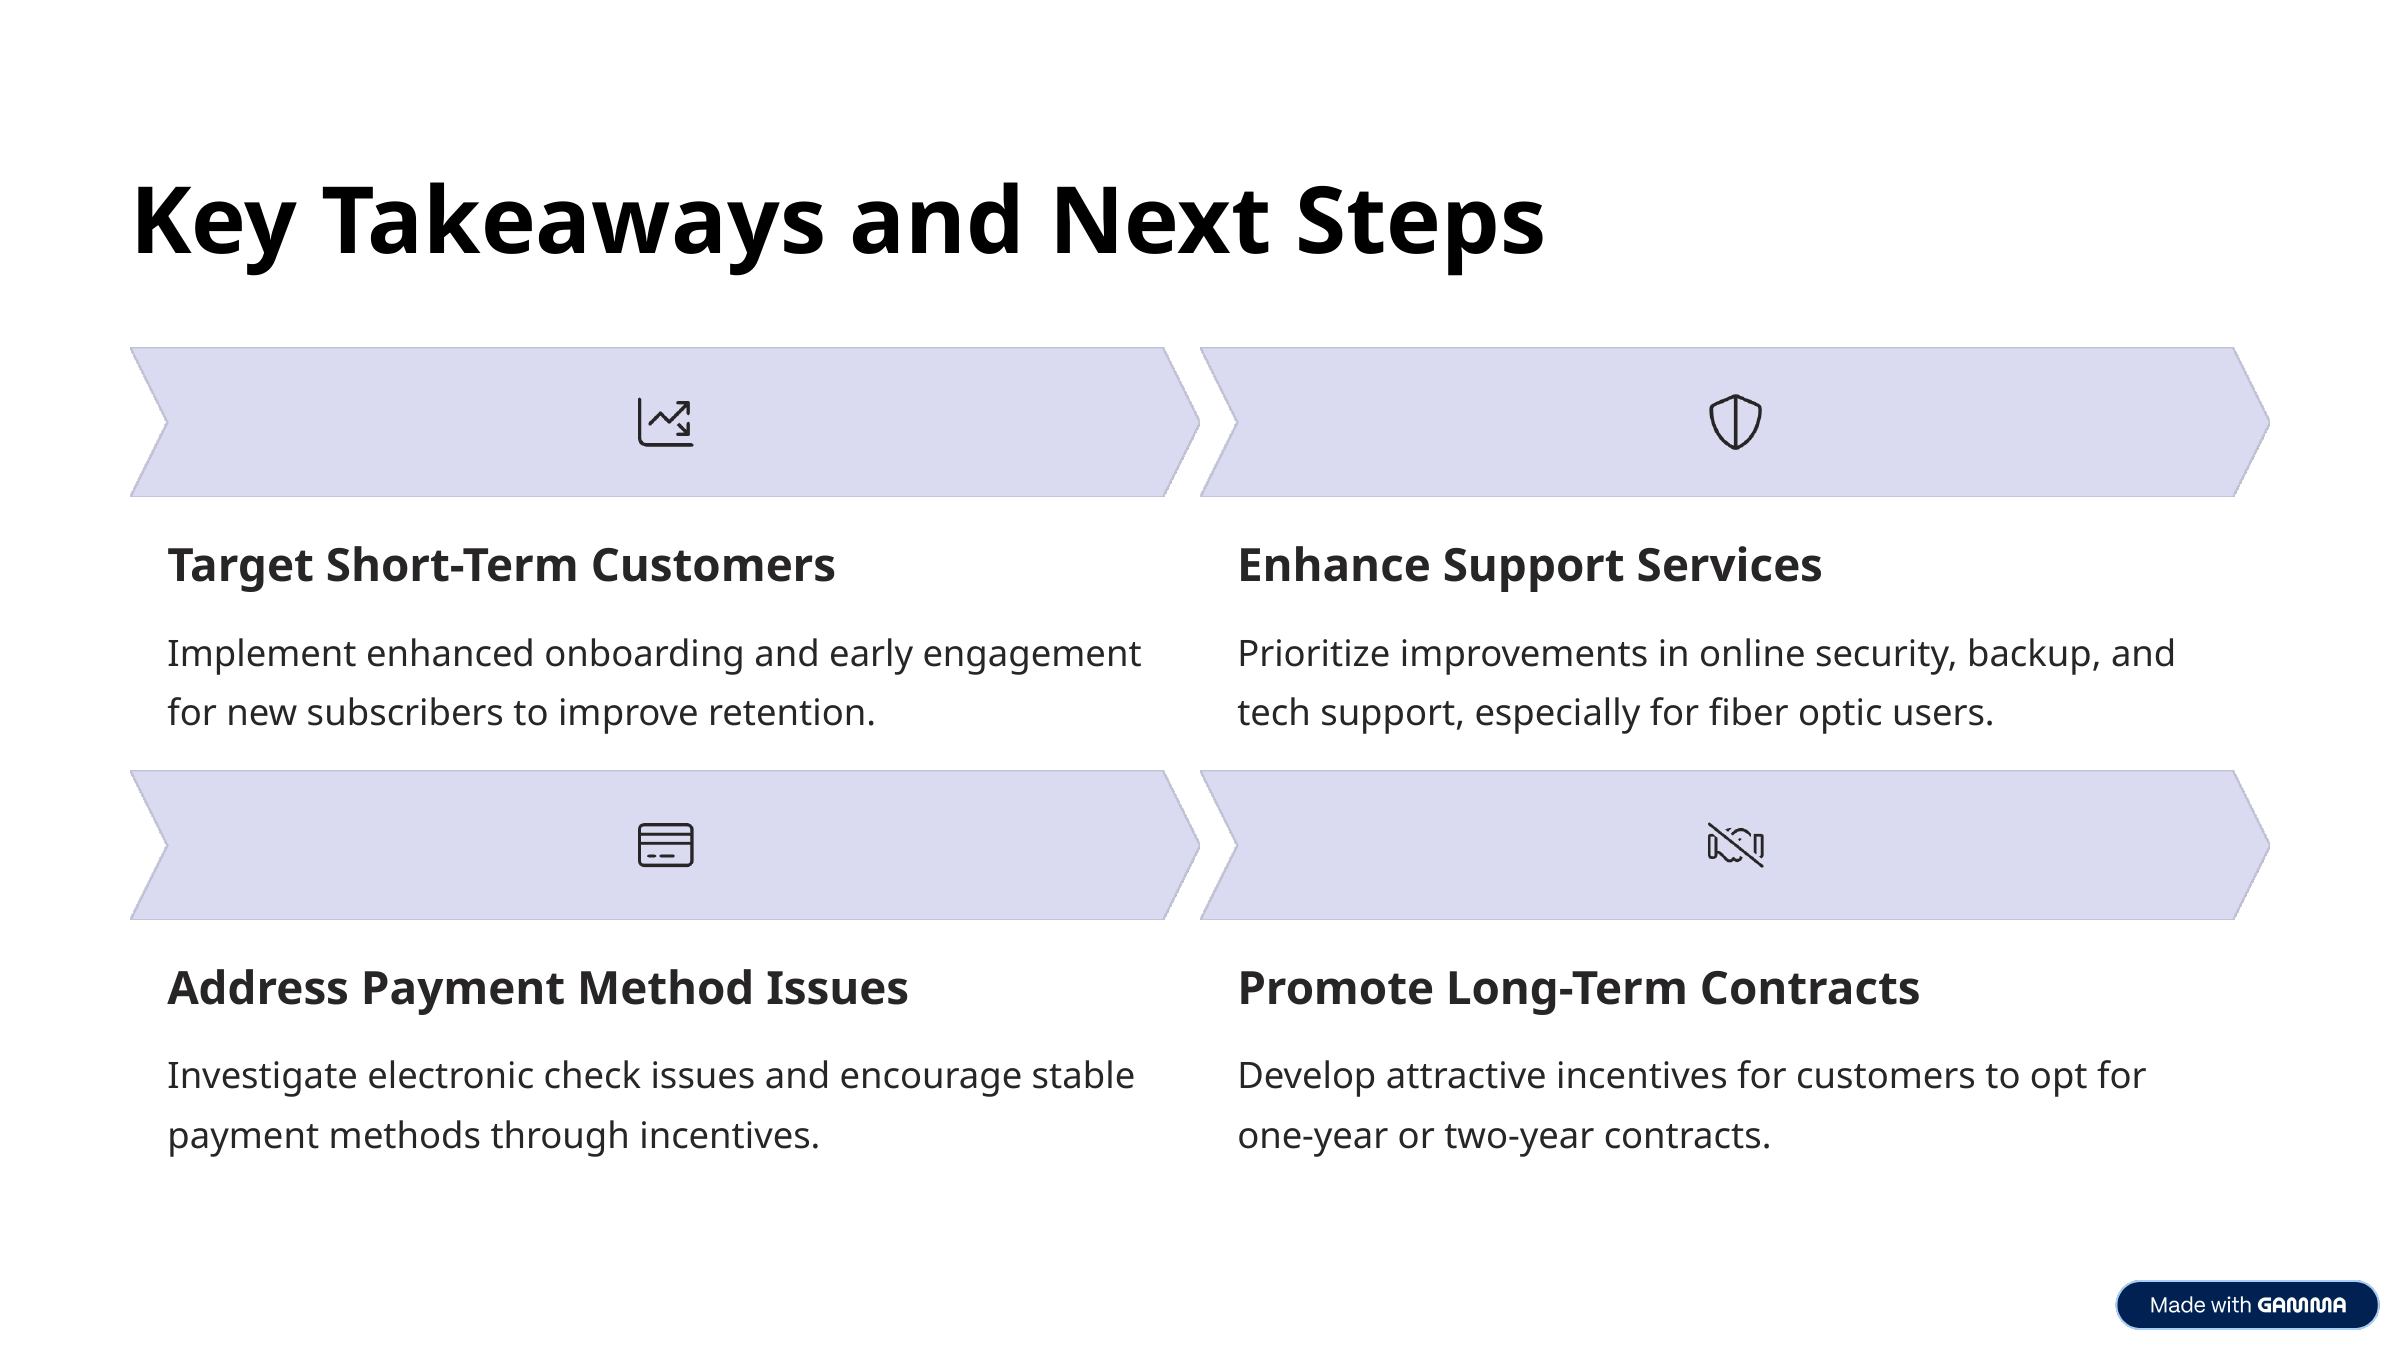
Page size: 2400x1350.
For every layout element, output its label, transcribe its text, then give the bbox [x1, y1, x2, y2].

text_box Implement enhanced onboarding and early engagement for new subscribers to improve retention. [167, 613, 1163, 733]
text_box Prioritize improvements in online security, backup, and tech support, especially for fiber optic users. [1237, 613, 2233, 733]
picture [130, 347, 2270, 497]
text_box Enhance Support Services [1237, 533, 1839, 592]
text_box Develop attractive incentives for customers to opt for one-year or two-year contracts. [1237, 1036, 2233, 1156]
picture [2106, 1271, 2389, 1339]
text_box Target Short-Term Customers [167, 533, 845, 592]
text_box Address Payment Method Issues [167, 956, 913, 1015]
picture [130, 770, 2270, 920]
text_box Key Takeaways and Next Steps [130, 156, 1547, 274]
text_box Promote Long-Term Contracts [1237, 956, 1924, 1015]
text_box Investigate electronic check issues and encourage stable payment methods through incentives. [167, 1036, 1163, 1156]
